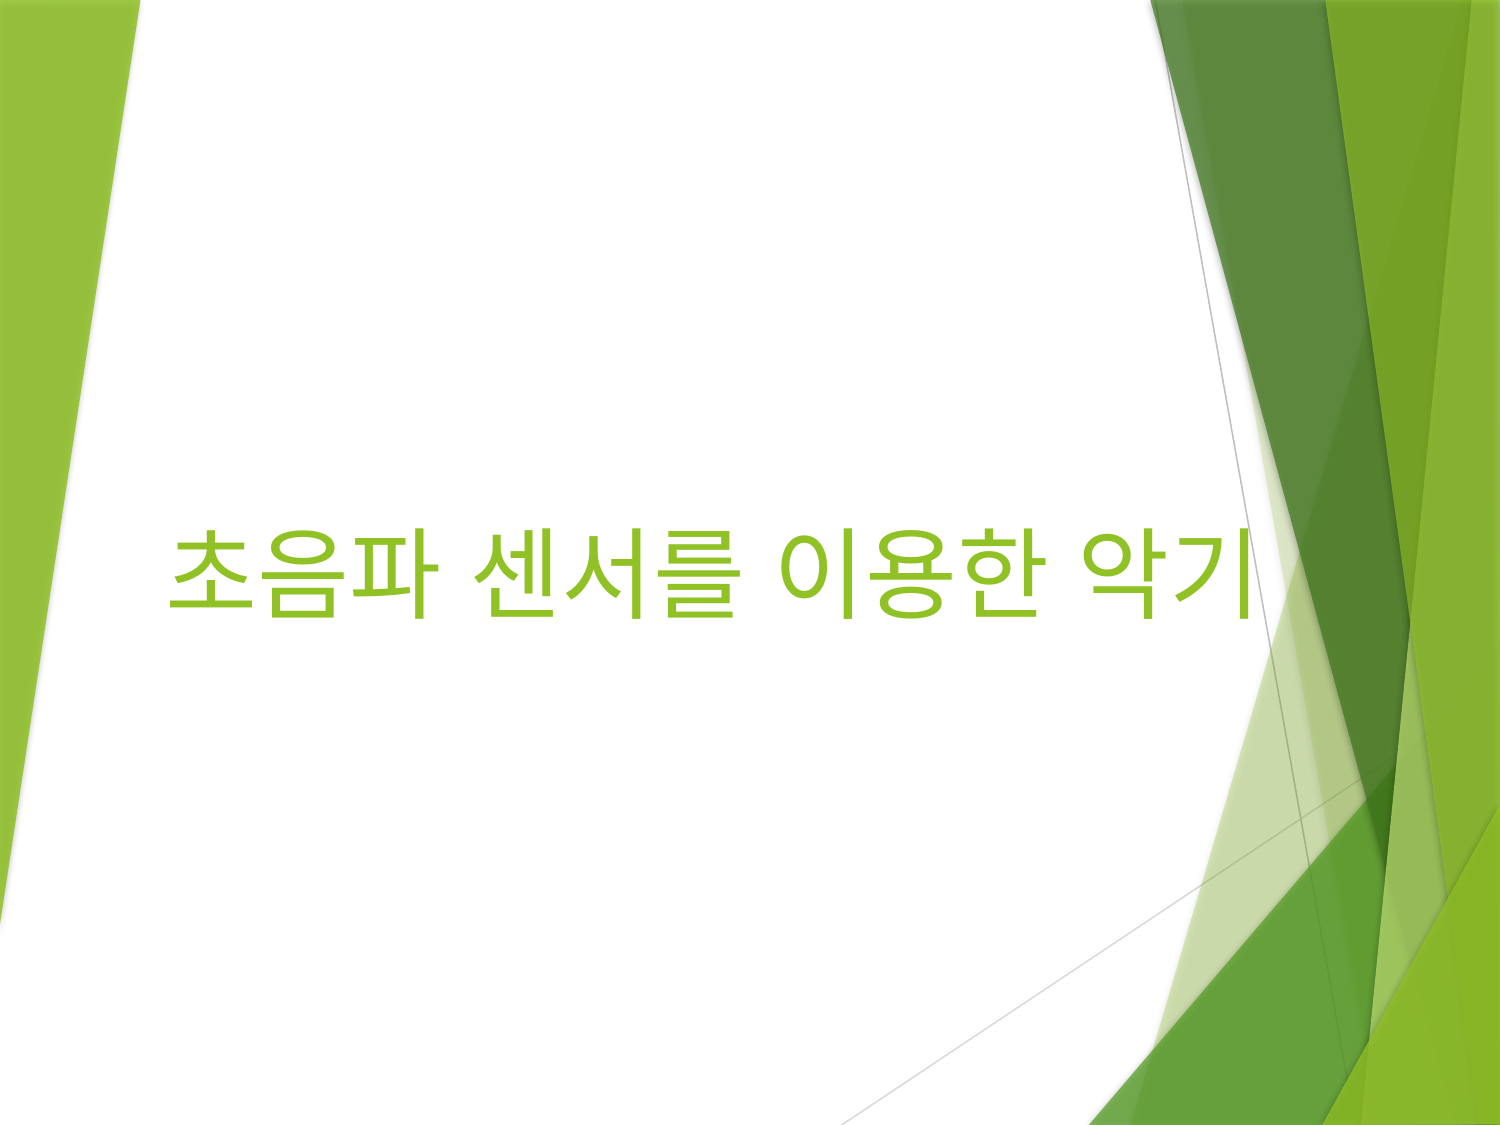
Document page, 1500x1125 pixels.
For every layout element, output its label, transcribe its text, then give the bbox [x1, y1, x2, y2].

title 초음파 센서를 이용한 악기 [46, 436, 1277, 639]
